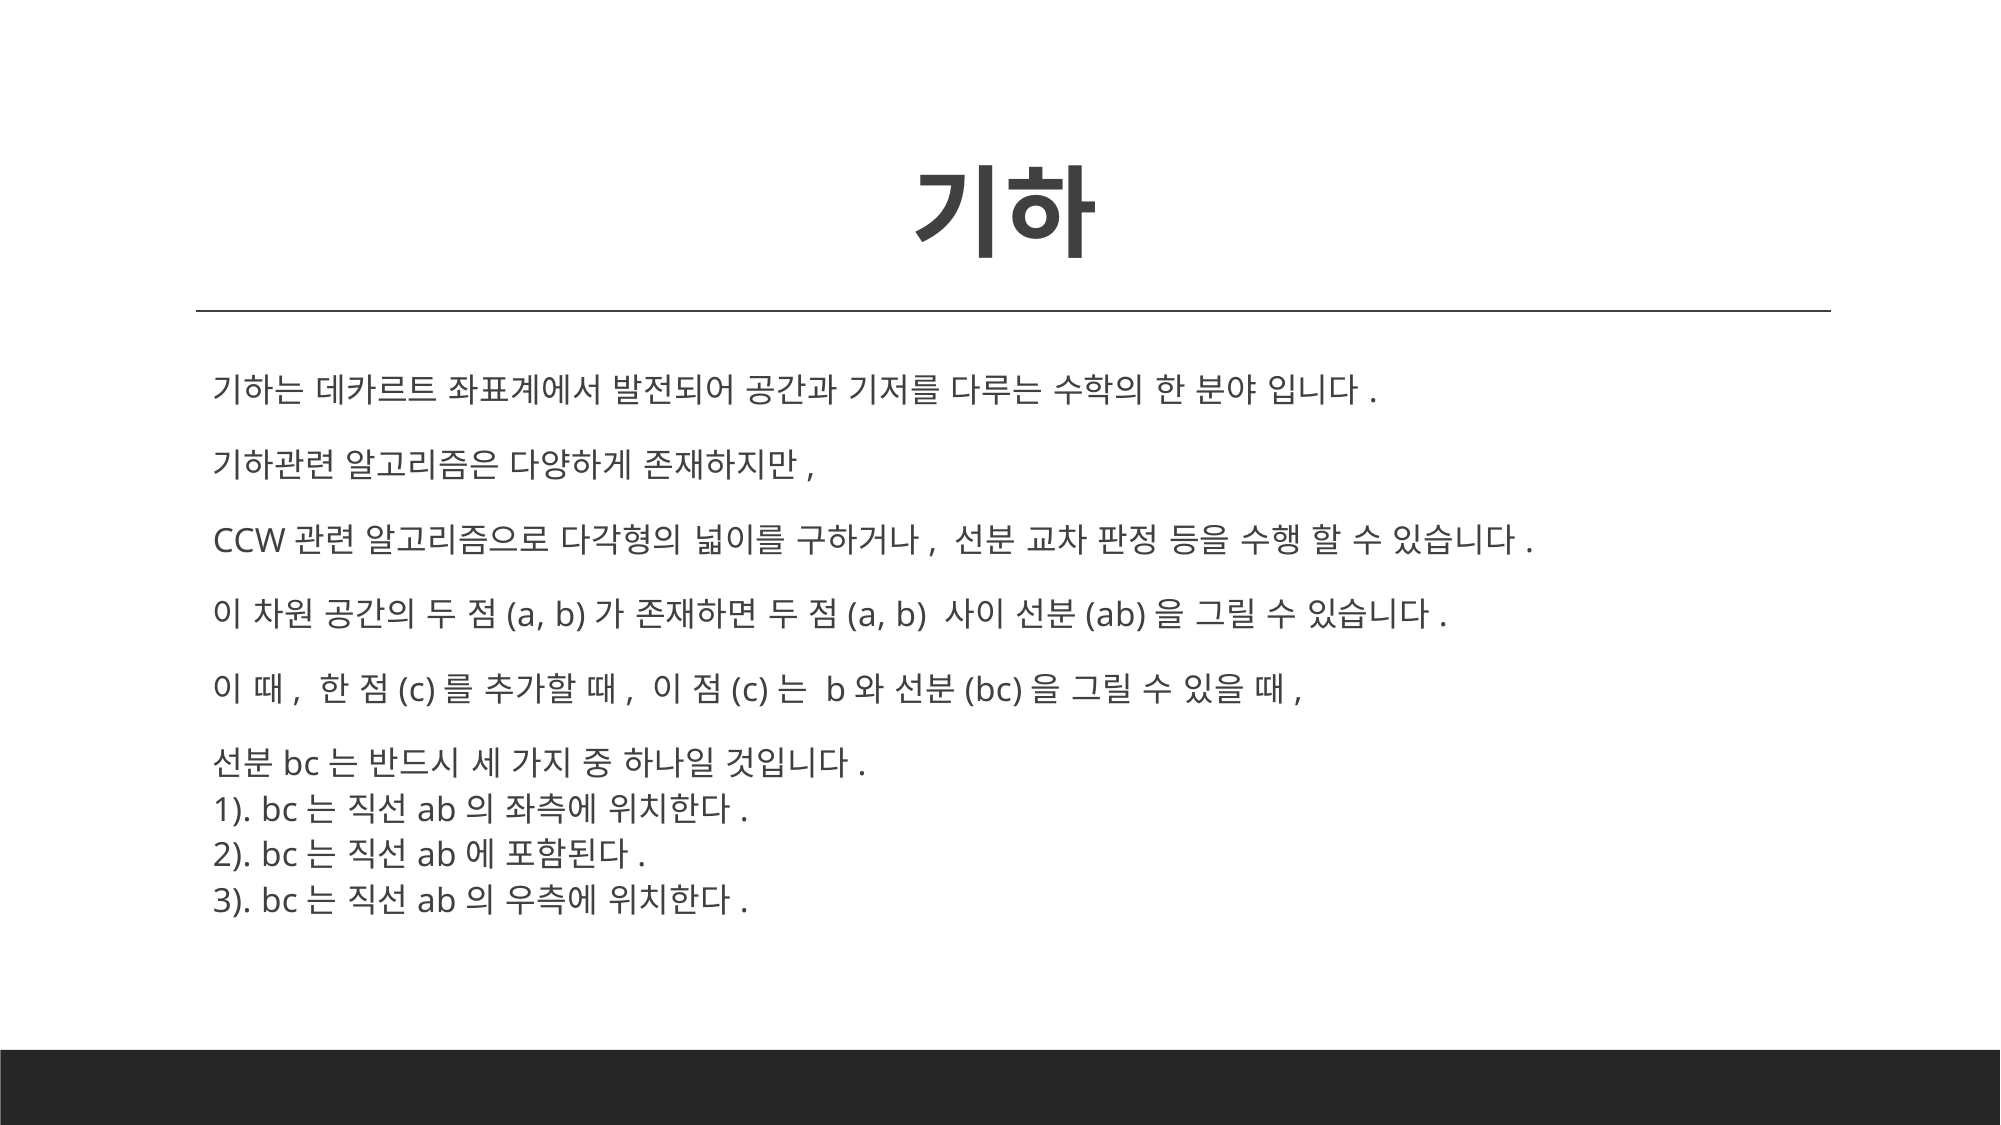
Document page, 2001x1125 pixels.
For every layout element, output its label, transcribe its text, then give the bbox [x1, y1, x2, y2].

title 기하 [180, 47, 1830, 285]
list 기하는 데카르트 좌표계에서 발전되어 공간과 기저를 다루는 수학의 한 분야 입니다. 기하관련 알고리즘은 다양하게 존재하지만, CCW관련 알고리즘으로 다각형의 넓이를 구하거나, 선분 교차 판정 등을 수행 할 수 있습니다. 이 차원 공간의 두 점(a, b)가 존재하면 두 점(a, b) 사이 선분(ab)을 그릴 수 있습니다. 이 때, 한 점(c)를 추가할 때, 이 점(c)는 b와 선분(bc)을 그릴 수 있을 때, 선분bc는 반드시 세 가지 중 하나일 것입니다. 1). bc는 직선ab의 좌측에 위치한다. 2). bc는 직선ab에 포함된다. 3). bc는 직선ab의 우측에 위치한다. [180, 345, 1830, 963]
